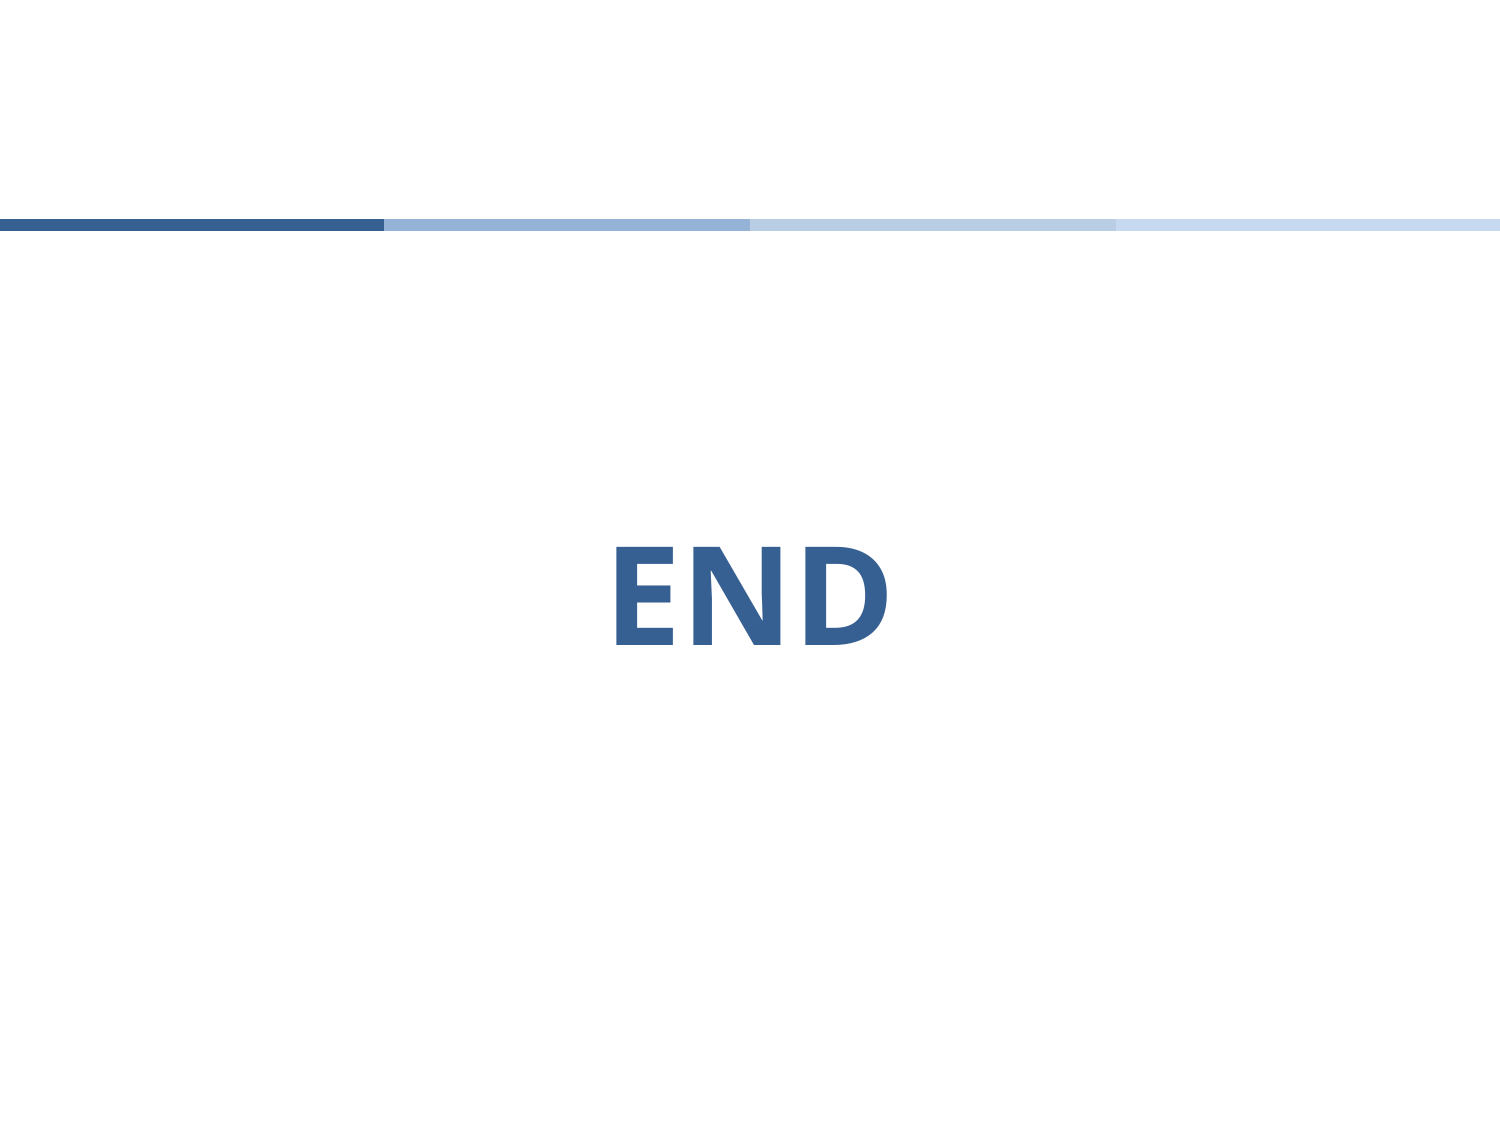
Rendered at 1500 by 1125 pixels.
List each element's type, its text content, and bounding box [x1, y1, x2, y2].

subtitle END [225, 500, 1275, 788]
